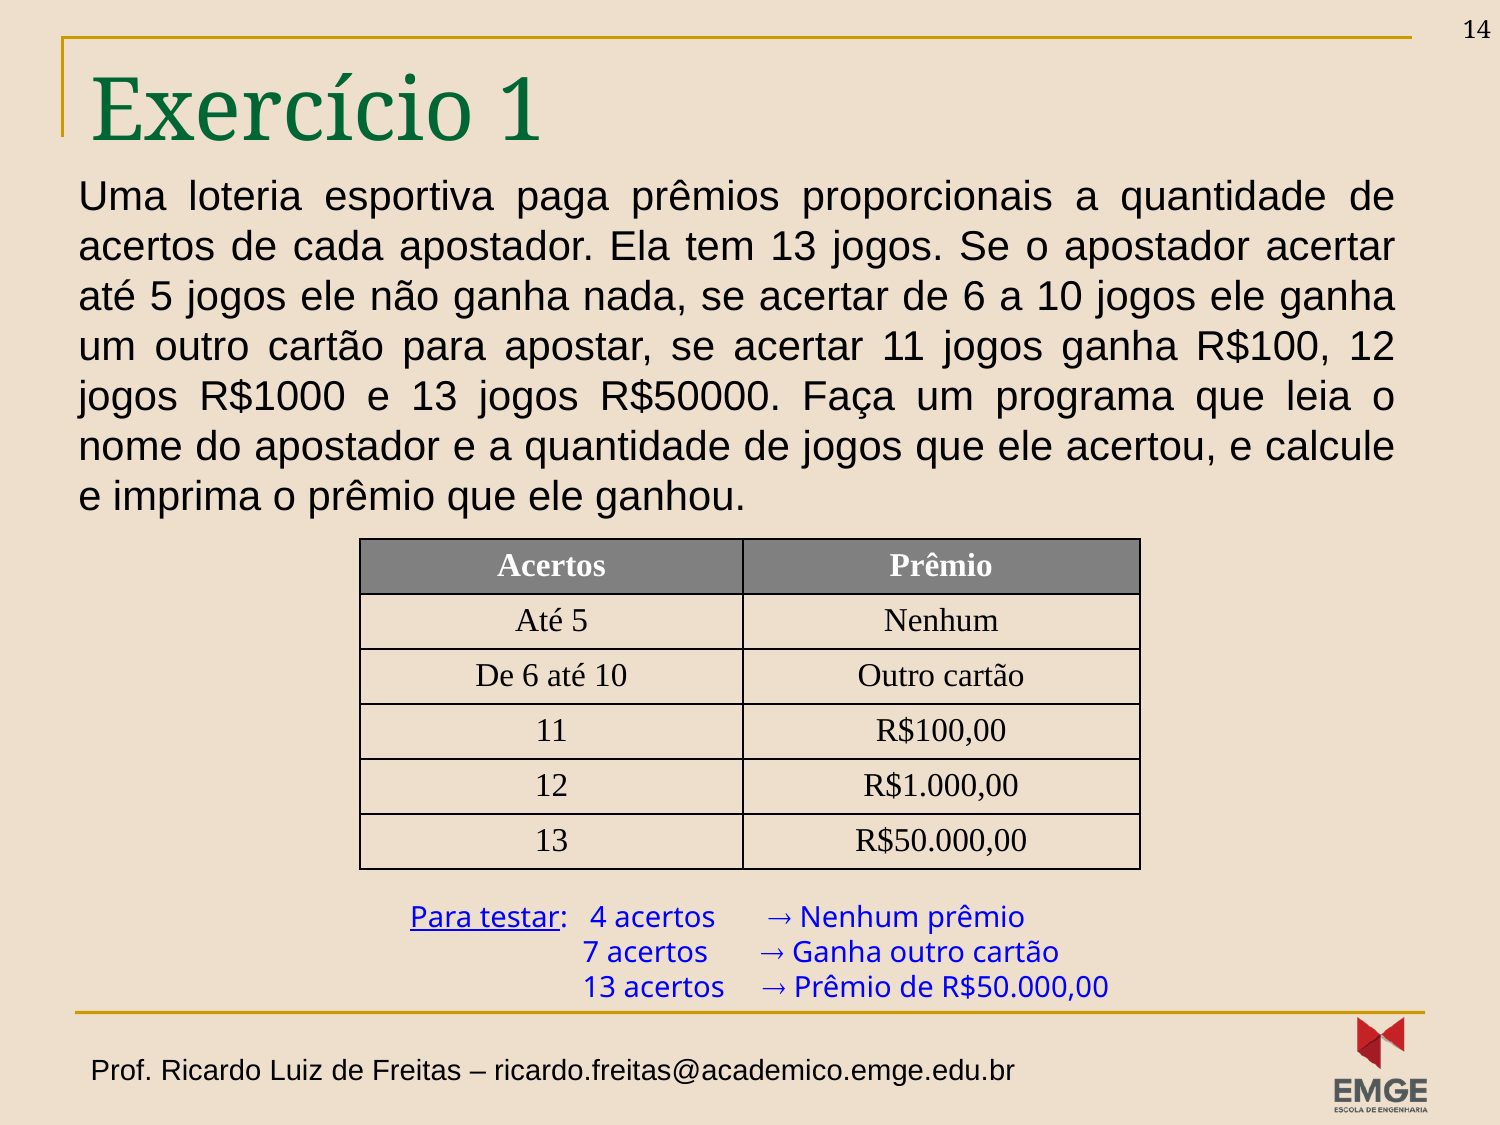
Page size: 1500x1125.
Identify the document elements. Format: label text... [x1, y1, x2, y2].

table_cell R$50.000,00 [744, 815, 1139, 868]
table_header Acertos [361, 540, 742, 593]
list Uma loteria esportiva paga prêmios proporcionais a quantidade de acertos de cada apostador. Ela tem 13 jogos. Se o apostador acertar até 5 jogos ele não ganha nada, se acertar de 6 a 10 jogos ele ganha um outro cartão para apostar, se acertar 11 jogos ganha R$100, 12 jogos R$1000 e 13 jogos R$50000. Faça um programa que leia o nome do apostador e a quantidade de jogos que ele acertou, e calcule e imprima o prêmio que ele ganhou. [63, 161, 1412, 528]
text_box Para testar: 4 acertos  Nenhum prêmio 7 acertos  Ganha outro cartão 13 acertos  Prêmio de R$50.000,00 [395, 890, 1158, 1011]
table_cell Outro cartão [744, 650, 1139, 703]
title Exercício 1 [75, 45, 1425, 233]
picture [1328, 1012, 1433, 1116]
table_cell Até 5 [361, 595, 742, 648]
slide_number 14 [1392, 0, 1500, 55]
table_cell R$100,00 [744, 705, 1139, 758]
table_cell 12 [361, 760, 742, 813]
table_header Prêmio [744, 540, 1139, 593]
table_cell 11 [361, 705, 742, 758]
table_cell De 6 até 10 [361, 650, 742, 703]
table_cell 13 [361, 815, 742, 868]
table_cell Nenhum [744, 595, 1139, 648]
table_cell R$1.000,00 [744, 760, 1139, 813]
